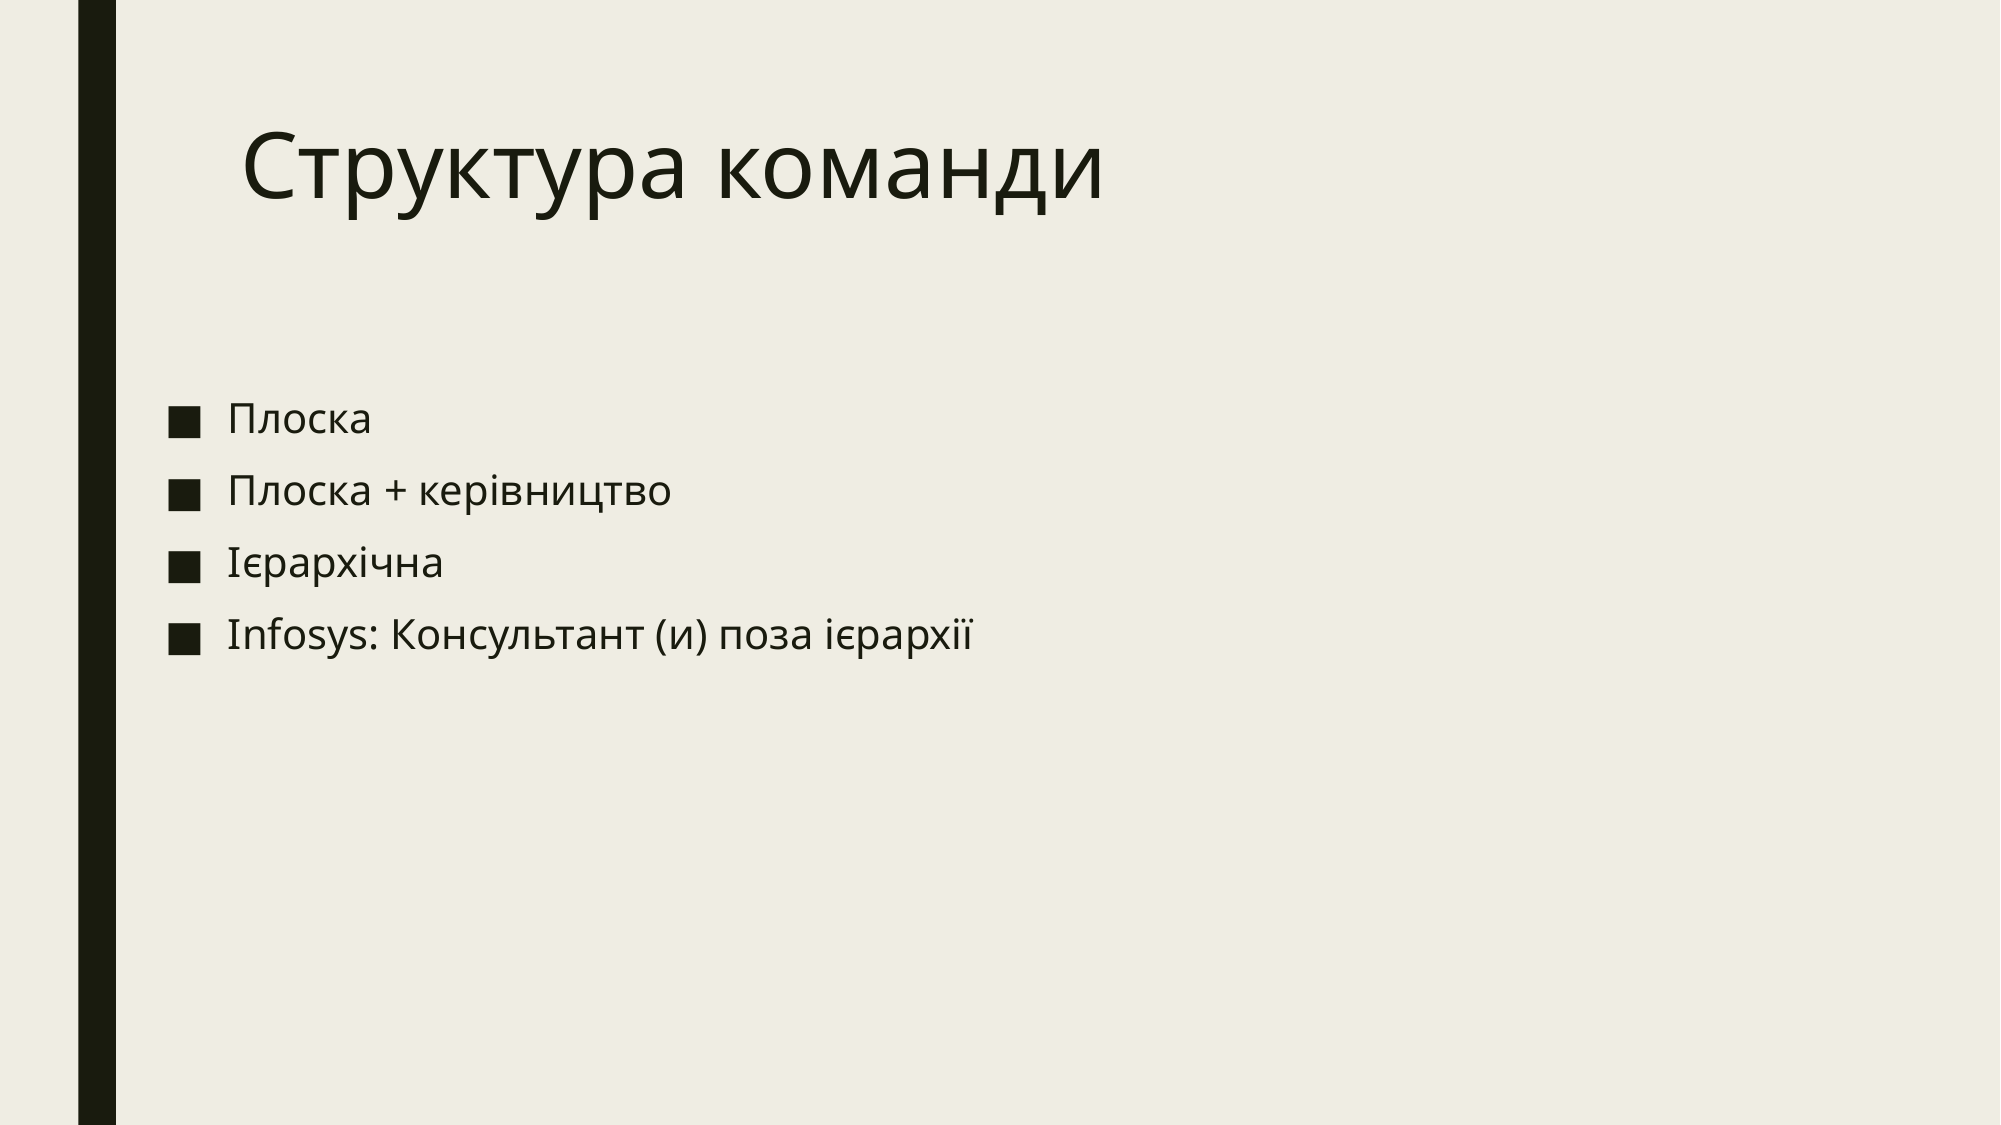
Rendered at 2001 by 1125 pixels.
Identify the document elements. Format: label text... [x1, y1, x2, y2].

list Плоска Плоска + керівництво Ієрархічна Infosys: Консультант (и) поза ієрархії [149, 388, 1851, 1034]
title Структура команди [225, 112, 1800, 357]
